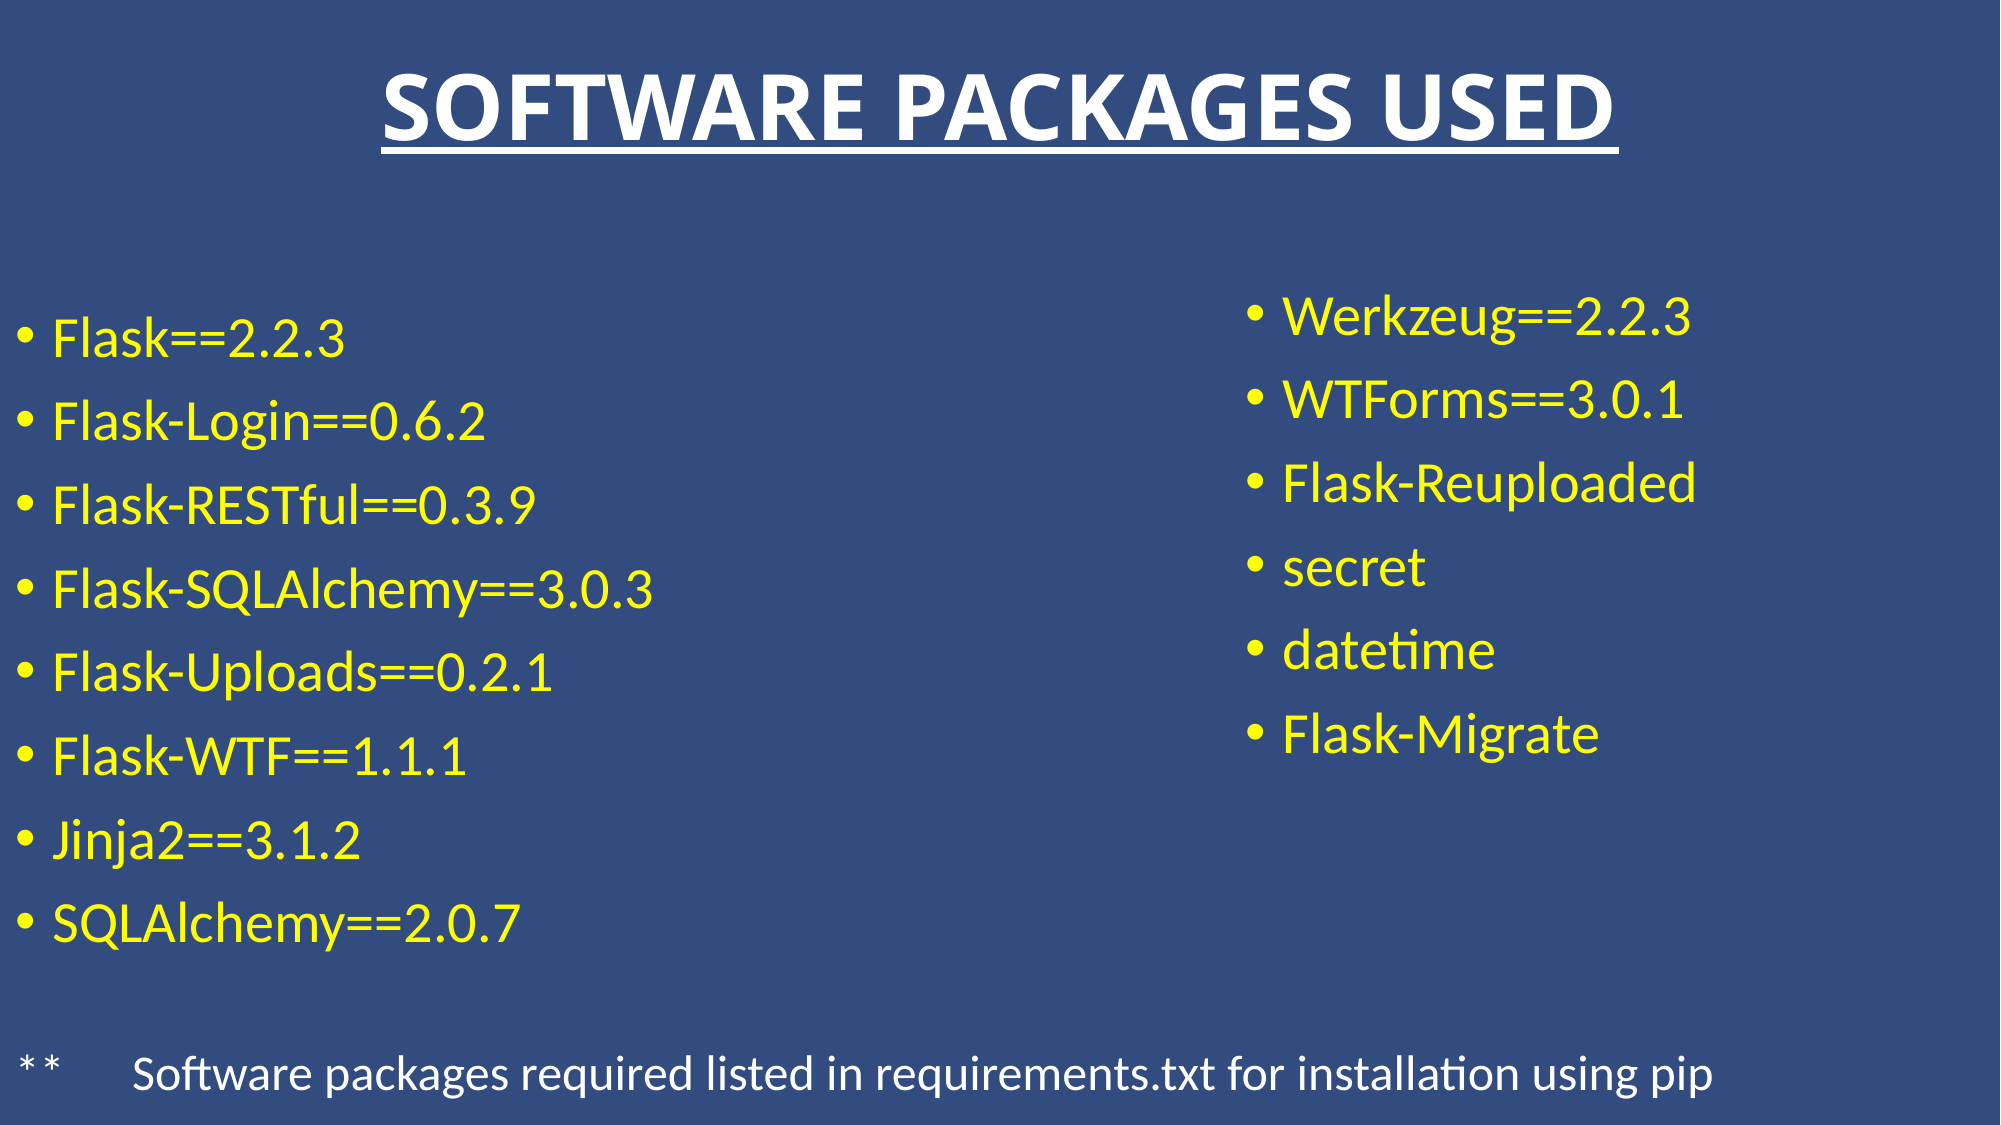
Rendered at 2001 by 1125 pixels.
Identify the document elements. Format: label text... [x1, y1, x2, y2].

list Flask==2.2.3 Flask-Login==0.6.2 Flask-RESTful==0.3.9 Flask-SQLAlchemy==3.0.3 Flask-Uploads==0.2.1 Flask-WTF==1.1.1 Jinja2==3.1.2 SQLAlchemy==2.0.7 [0, 299, 757, 1014]
text_box Werkzeug==2.2.3 WTForms==3.0.1 Flask-Reuploaded secret datetime Flask-Migrate [1230, 277, 1863, 992]
title SOFTWARE PACKAGES USED [137, 2, 1863, 220]
text_box ** Software packages required listed in requirements.txt for installation using pip [0, 1033, 2000, 1108]
